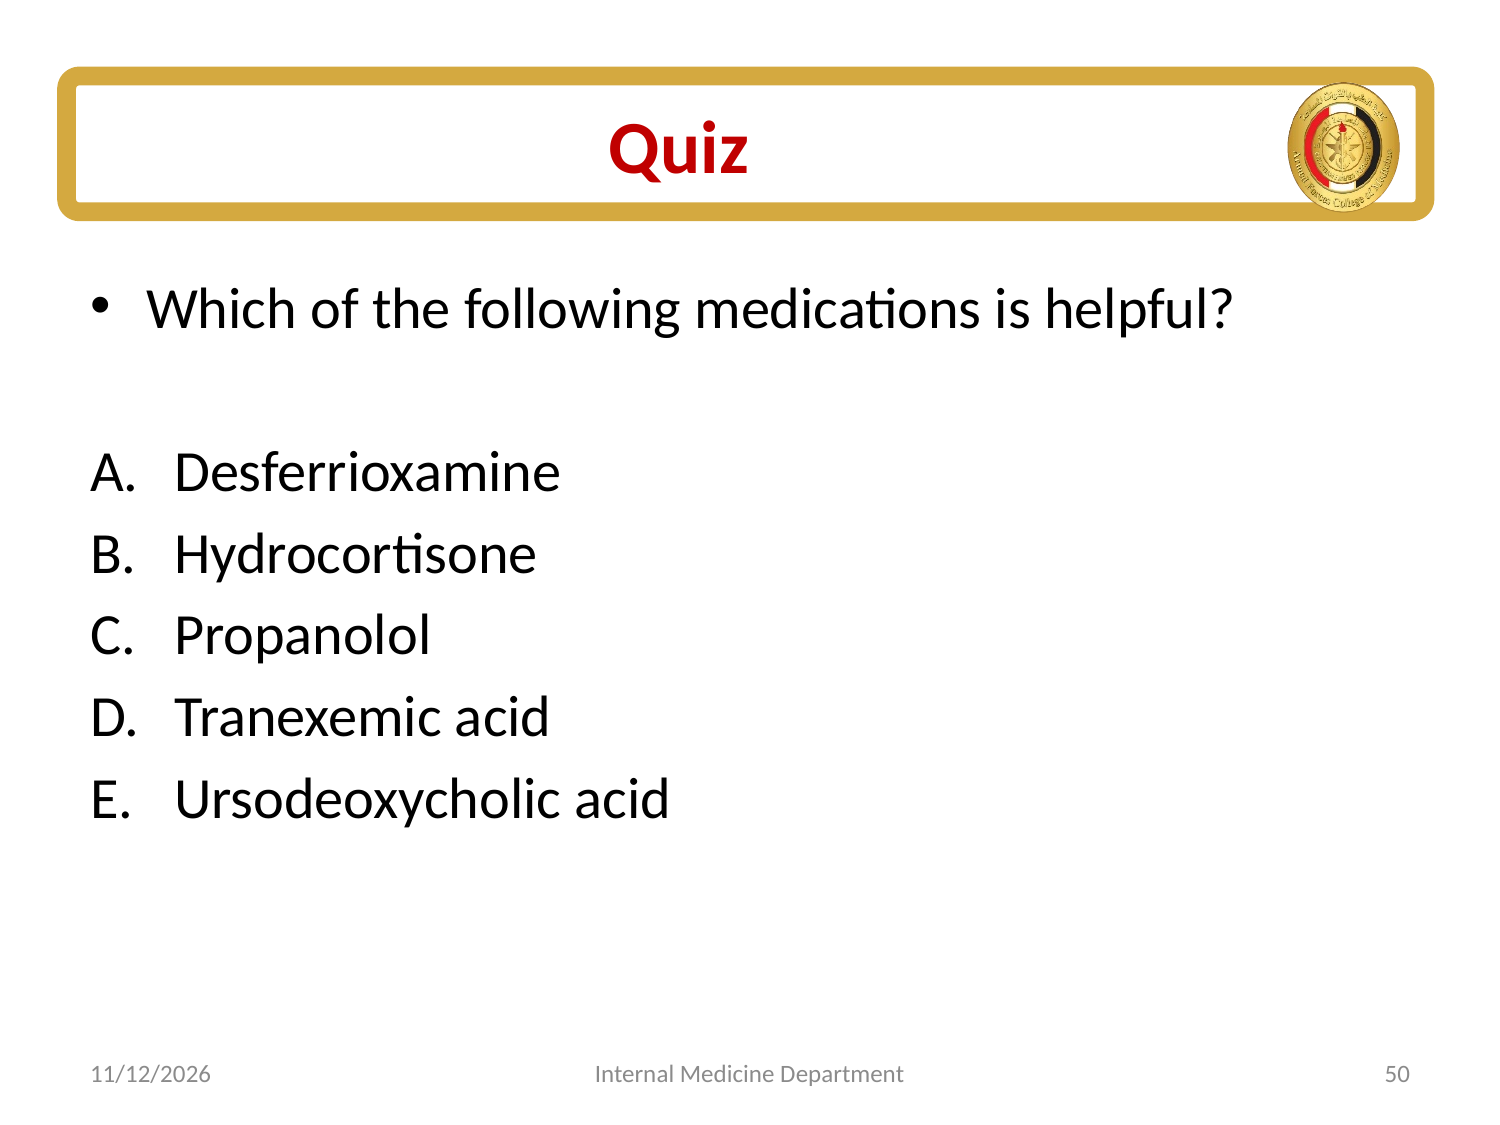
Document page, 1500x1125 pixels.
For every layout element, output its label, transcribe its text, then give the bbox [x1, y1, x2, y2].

footer Internal Medicine Department [512, 1042, 988, 1103]
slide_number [75, 1042, 425, 1103]
picture [1292, 82, 1400, 213]
list Which of the following medications is helpful? Desferrioxamine Hydrocortisone Propanolol Tranexemic acid Ursodeoxycholic acid [75, 262, 1425, 1005]
title Quiz [66, 98, 1292, 189]
slide_number 50 [1074, 1042, 1425, 1103]
